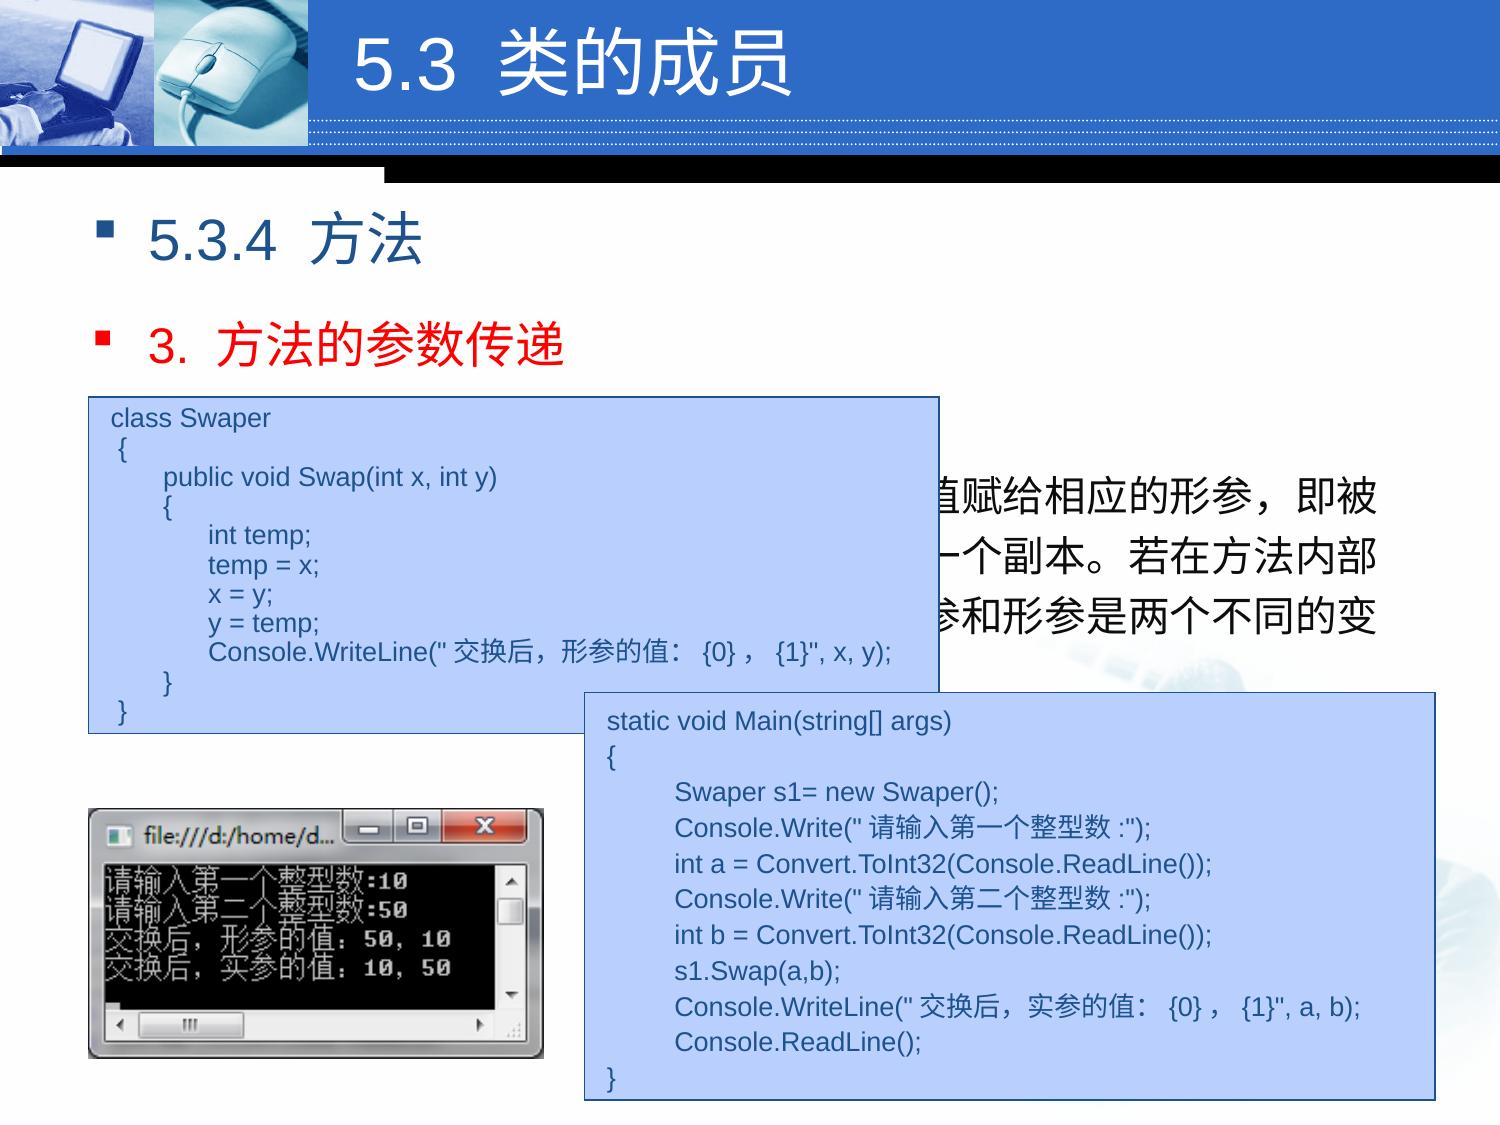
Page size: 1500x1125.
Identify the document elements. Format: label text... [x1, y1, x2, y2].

text_box ⑴ 值参数 调用者向方法传递值参数时，将实参的值赋给相应的形参，即被调用的方法接收到的只是实参数据值的一个副本。若在方法内部修改了形参的值，不会影响实参，即实参和形参是两个不同的变量，它们具有各自的内存地址和数据值。 [809, 392, 1424, 692]
text_box class Swaper { public void Swap(int x, int y) { int temp; temp = x; x = y; y = temp; Console.WriteLine("交换后，形参的值：{0}，{1}", x, y); } } [88, 397, 939, 734]
title 5.3 类的成员 [338, 16, 1376, 105]
picture [0, 167, 1500, 1125]
text_box 3. 方法的参数传递 [76, 313, 809, 398]
text_box static void Main(string[] args) { Swaper s1= new Swaper(); Console.Write("请输入第一个整型数:"); int a = Convert.ToInt32(Console.ReadLine()); Console.Write("请输入第二个整型数:"); int b = Convert.ToInt32(Console.ReadLine()); s1.Swap(a,b); Console.WriteLine("交换后，实参的值：{0}，{1}", a, b); Console.ReadLine(); } [584, 692, 1436, 1101]
list 5.3.4 方法 [76, 208, 810, 279]
picture [0, 0, 308, 155]
